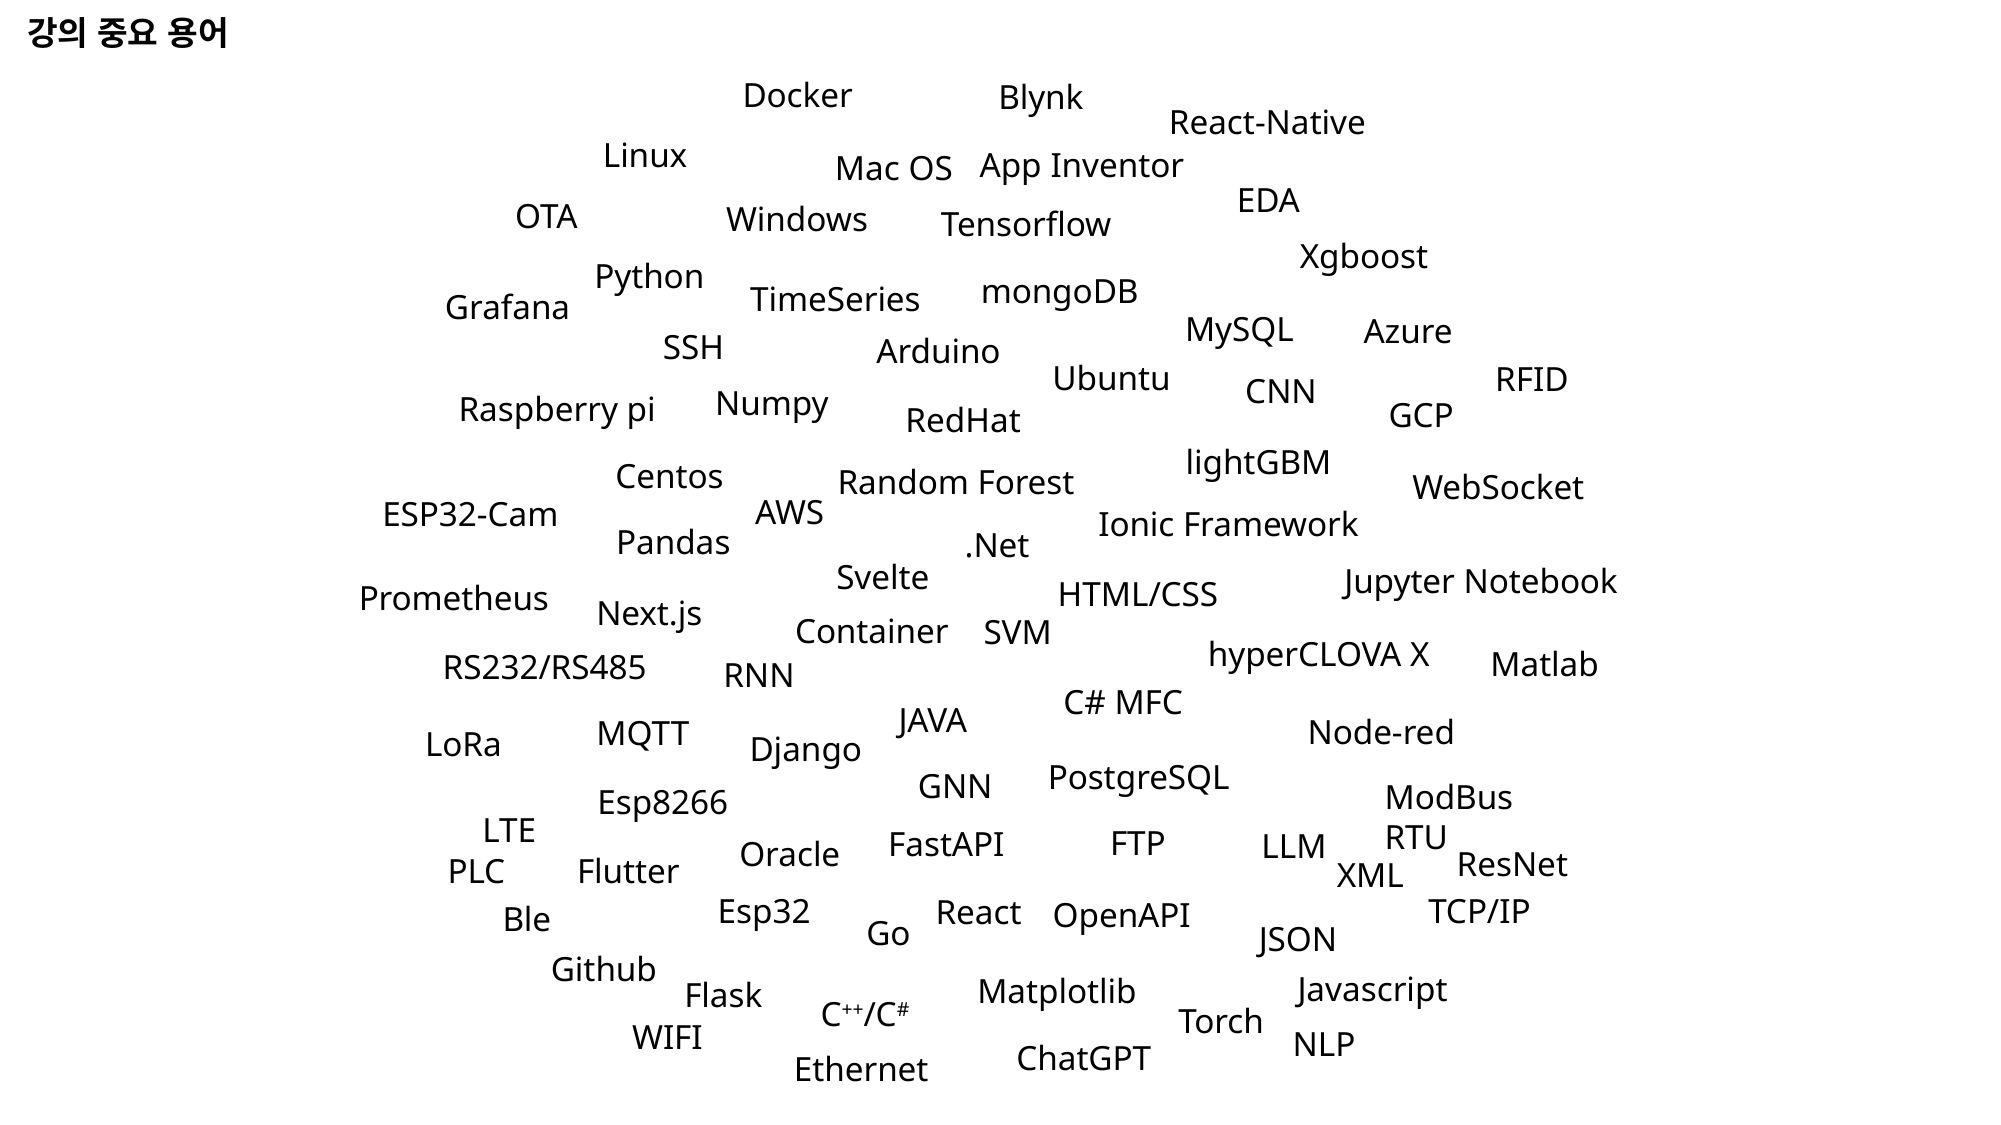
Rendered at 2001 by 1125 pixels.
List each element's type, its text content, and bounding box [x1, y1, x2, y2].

text_box Blynk [998, 76, 1084, 116]
text_box WIFI [632, 1016, 703, 1056]
text_box Matlab [1490, 643, 1600, 684]
text_box LLM [1261, 824, 1364, 865]
text_box .Net [964, 524, 1030, 565]
text_box Docker [742, 73, 853, 114]
text_box Mac OS [835, 147, 954, 188]
text_box Container [794, 610, 949, 651]
text_box RedHat [905, 399, 1021, 440]
text_box Esp32 [717, 889, 811, 930]
text_box 강의 중요 용어 [27, 12, 230, 53]
text_box Matplotlib [977, 970, 1137, 1011]
text_box Windows [726, 198, 869, 238]
text_box FastAPI [888, 822, 1005, 863]
text_box Grafana [445, 285, 571, 326]
text_box Prometheus [358, 577, 550, 618]
text_box Oracle [739, 832, 841, 873]
text_box Esp8266 [597, 781, 729, 822]
text_box ESP32-Cam [382, 492, 559, 533]
text_box Ubuntu [1052, 357, 1171, 398]
text_box Javascript [1297, 968, 1448, 1009]
text_box LoRa [425, 722, 503, 763]
text_box Ionic Framework [1098, 503, 1360, 544]
text_box PostgreSQL [1047, 755, 1230, 796]
text_box JSON [1258, 917, 1338, 958]
text_box CNN [1245, 370, 1317, 411]
text_box hyperCLOVA X [1207, 633, 1430, 674]
text_box Numpy [715, 381, 829, 422]
text_box GNN [917, 764, 993, 805]
text_box SVM [983, 611, 1053, 652]
text_box C# MFC [1063, 681, 1187, 722]
text_box FTP [1110, 821, 1166, 862]
text_box ModBus RTU [1384, 776, 1582, 857]
text_box HTML/CSS [1057, 573, 1219, 614]
text_box Linux [603, 134, 689, 175]
text_box RS232/RS485 [442, 646, 696, 687]
text_box ResNet [1456, 843, 1602, 884]
text_box OpenAPI [1052, 893, 1191, 934]
text_box Random Forest [837, 460, 1075, 501]
text_box Django [749, 728, 862, 769]
text_box SSH [662, 326, 725, 367]
text_box Go [866, 911, 911, 952]
text_box Arduino [876, 329, 1001, 370]
text_box Flask [684, 974, 763, 1015]
text_box Pandas [616, 520, 731, 561]
text_box lightGBM [1185, 441, 1348, 482]
text_box LTE [482, 808, 537, 849]
text_box Torch [1178, 1000, 1265, 1041]
text_box ChatGPT [1016, 1037, 1152, 1078]
text_box React-Native [1169, 101, 1367, 142]
text_box AWS [754, 491, 825, 532]
text_box App Inventor [979, 144, 1185, 185]
text_box GCP [1388, 394, 1456, 435]
text_box Jupyter Notebook [1344, 560, 1623, 601]
text_box RNN [723, 653, 795, 694]
text_box Azure [1363, 310, 1453, 351]
text_box Ble [502, 898, 552, 939]
text_box RFID [1495, 358, 1582, 399]
text_box Tensorflow [940, 202, 1112, 243]
text_box Node-red [1307, 711, 1456, 752]
text_box Svelte [836, 555, 930, 596]
text_box XML [1336, 853, 1404, 894]
text_box PLC [447, 850, 506, 891]
text_box EDA [1236, 179, 1301, 220]
text_box TimeSeries [750, 277, 923, 318]
text_box Xgboost [1299, 235, 1429, 276]
text_box Flutter [577, 850, 680, 891]
text_box Next.js [596, 592, 703, 633]
text_box WebSocket [1412, 466, 1585, 507]
text_box TCP/IP [1428, 889, 1531, 930]
text_box OTA [515, 195, 578, 236]
text_box NLP [1292, 1023, 1356, 1064]
text_box Raspberry pi [458, 387, 657, 428]
text_box JAVA [898, 698, 968, 739]
text_box Ethernet [793, 1047, 929, 1088]
text_box mongoDB [980, 270, 1139, 310]
text_box Github [550, 947, 658, 988]
text_box MySQL [1185, 307, 1295, 348]
text_box Centos [615, 455, 724, 496]
text_box React [935, 891, 1022, 932]
text_box MQTT [596, 711, 690, 752]
text_box Python [594, 255, 705, 296]
text_box C++/C# [820, 993, 910, 1034]
